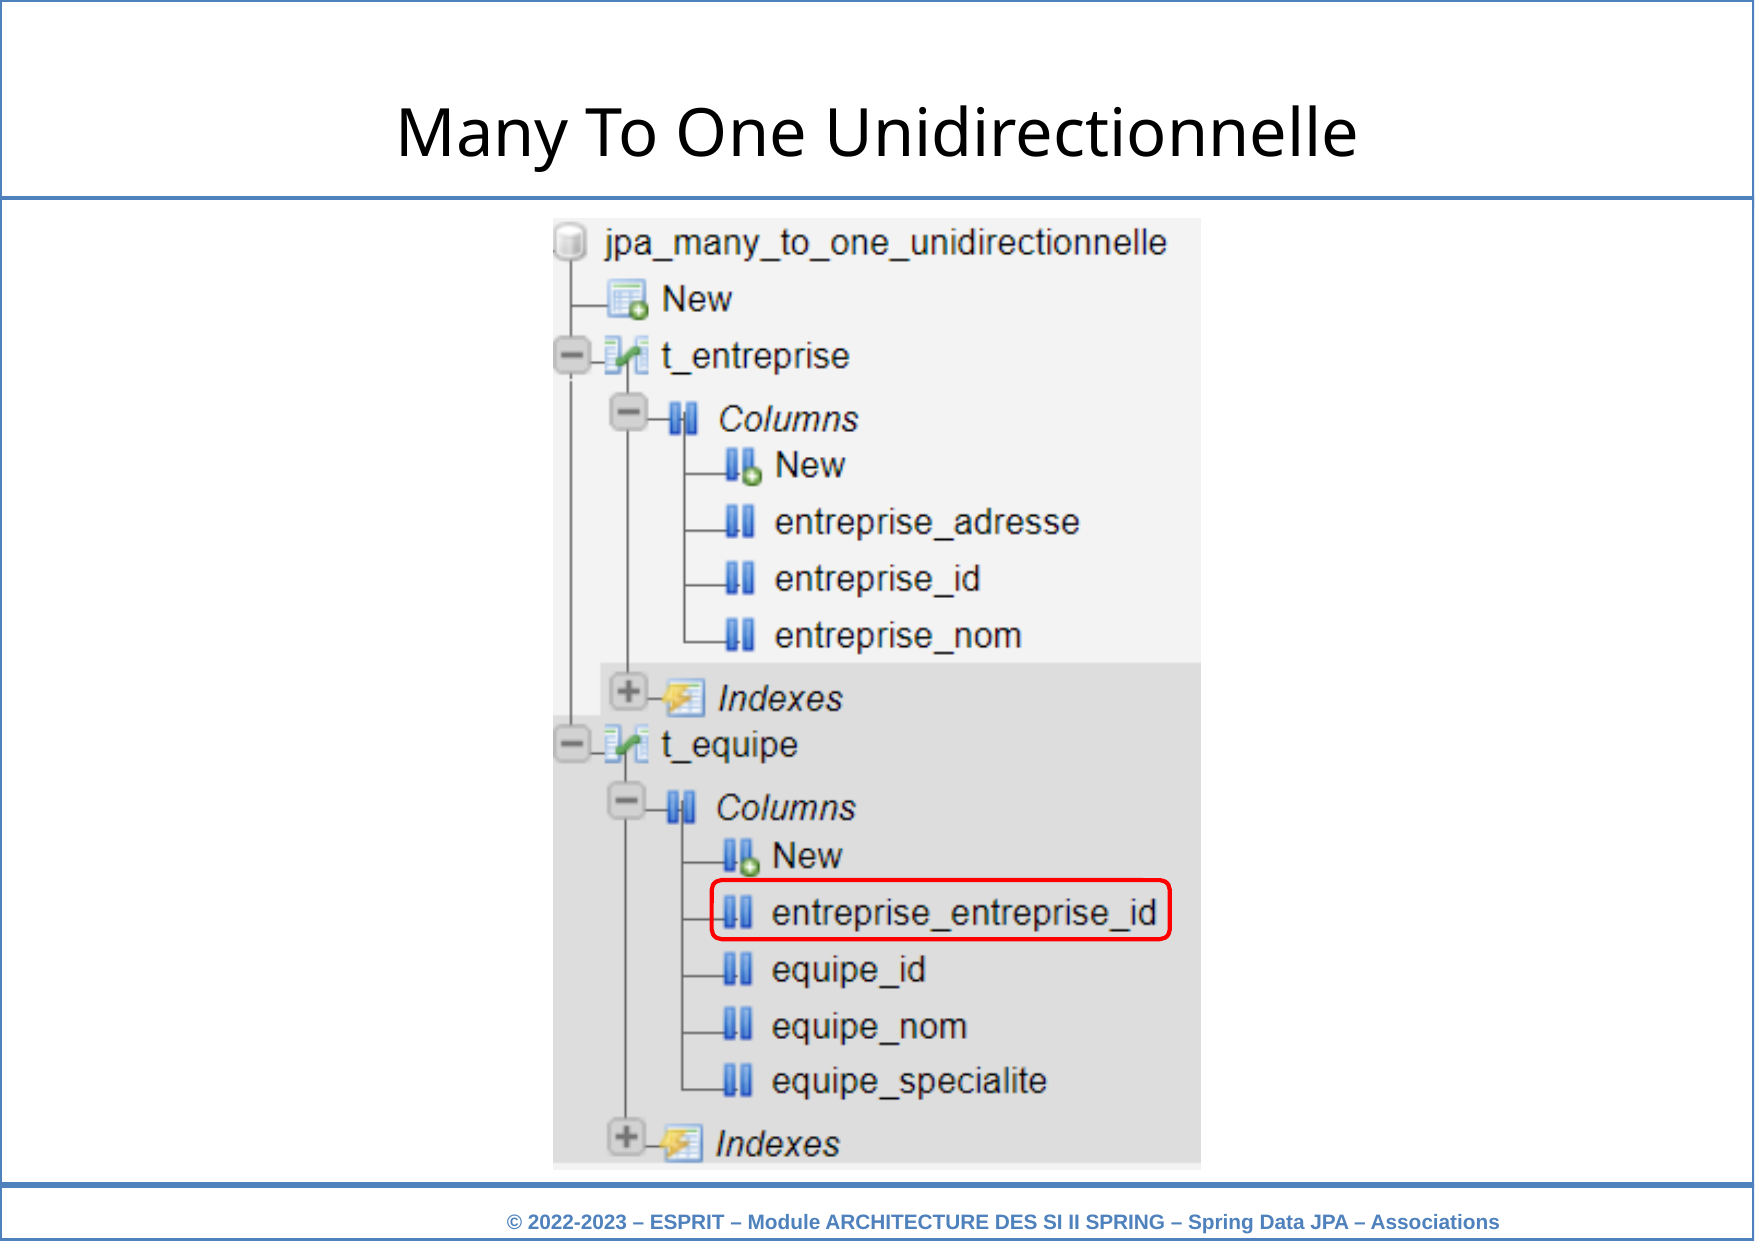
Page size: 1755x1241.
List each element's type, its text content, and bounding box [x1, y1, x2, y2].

text_box Many To One Unidirectionnelle [0, 6, 1755, 167]
picture [552, 218, 1202, 1170]
